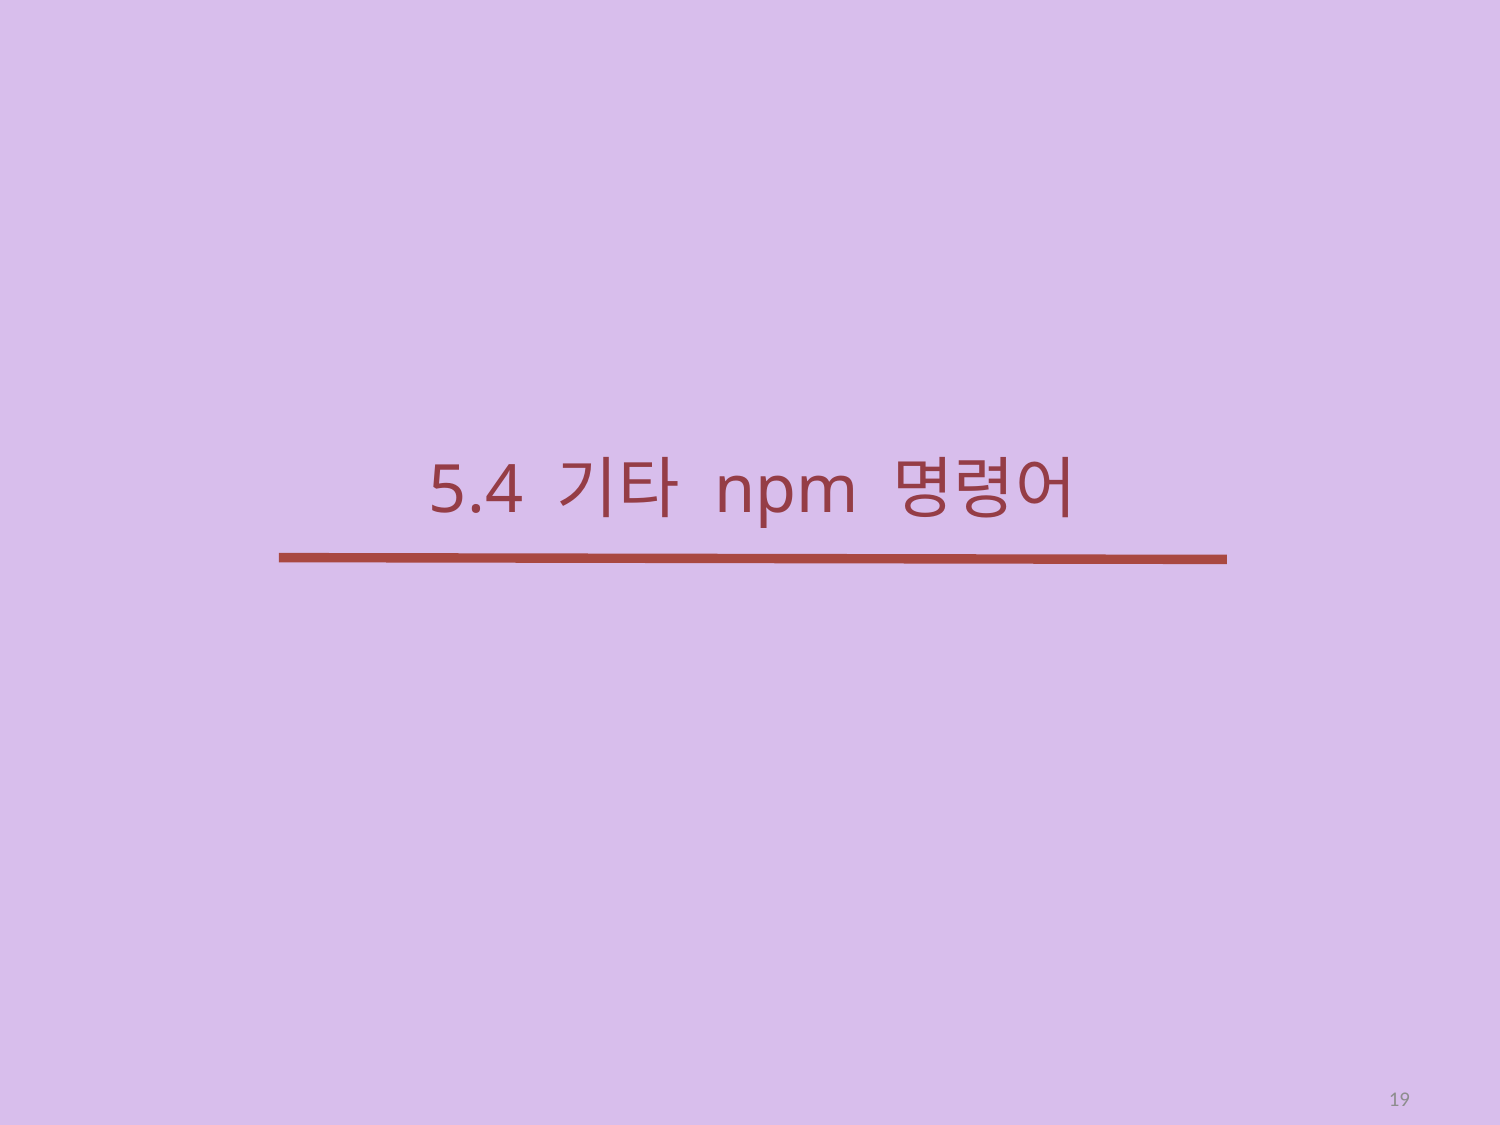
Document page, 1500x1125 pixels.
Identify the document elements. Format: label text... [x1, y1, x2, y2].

title 5.4 기타 npm 명령어 [90, 401, 1416, 534]
slide_number 19 [1074, 1074, 1425, 1123]
